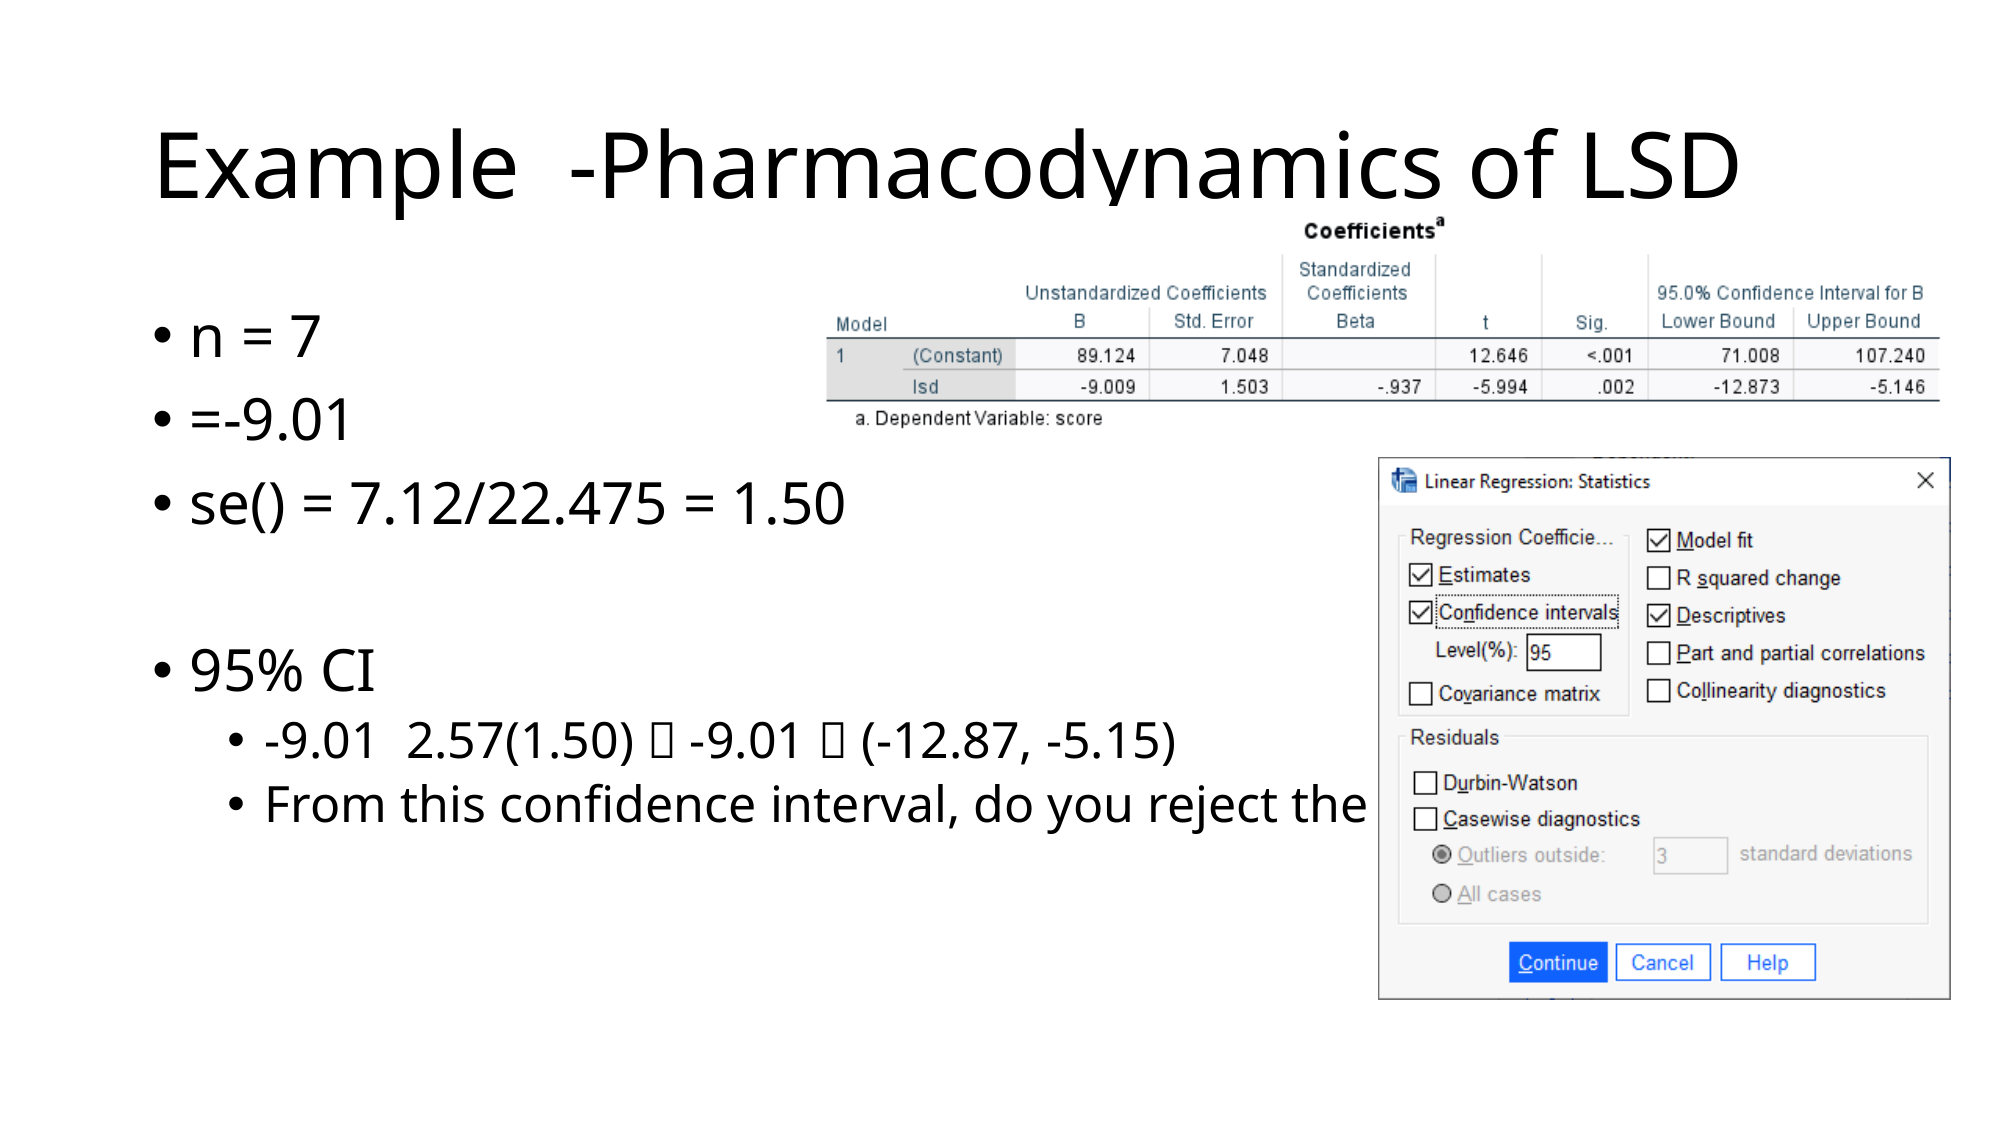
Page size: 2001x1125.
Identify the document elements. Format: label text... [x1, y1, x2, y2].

picture [818, 205, 1952, 445]
picture [1378, 457, 1952, 1001]
title Example -Pharmacodynamics of LSD [137, 59, 1863, 278]
